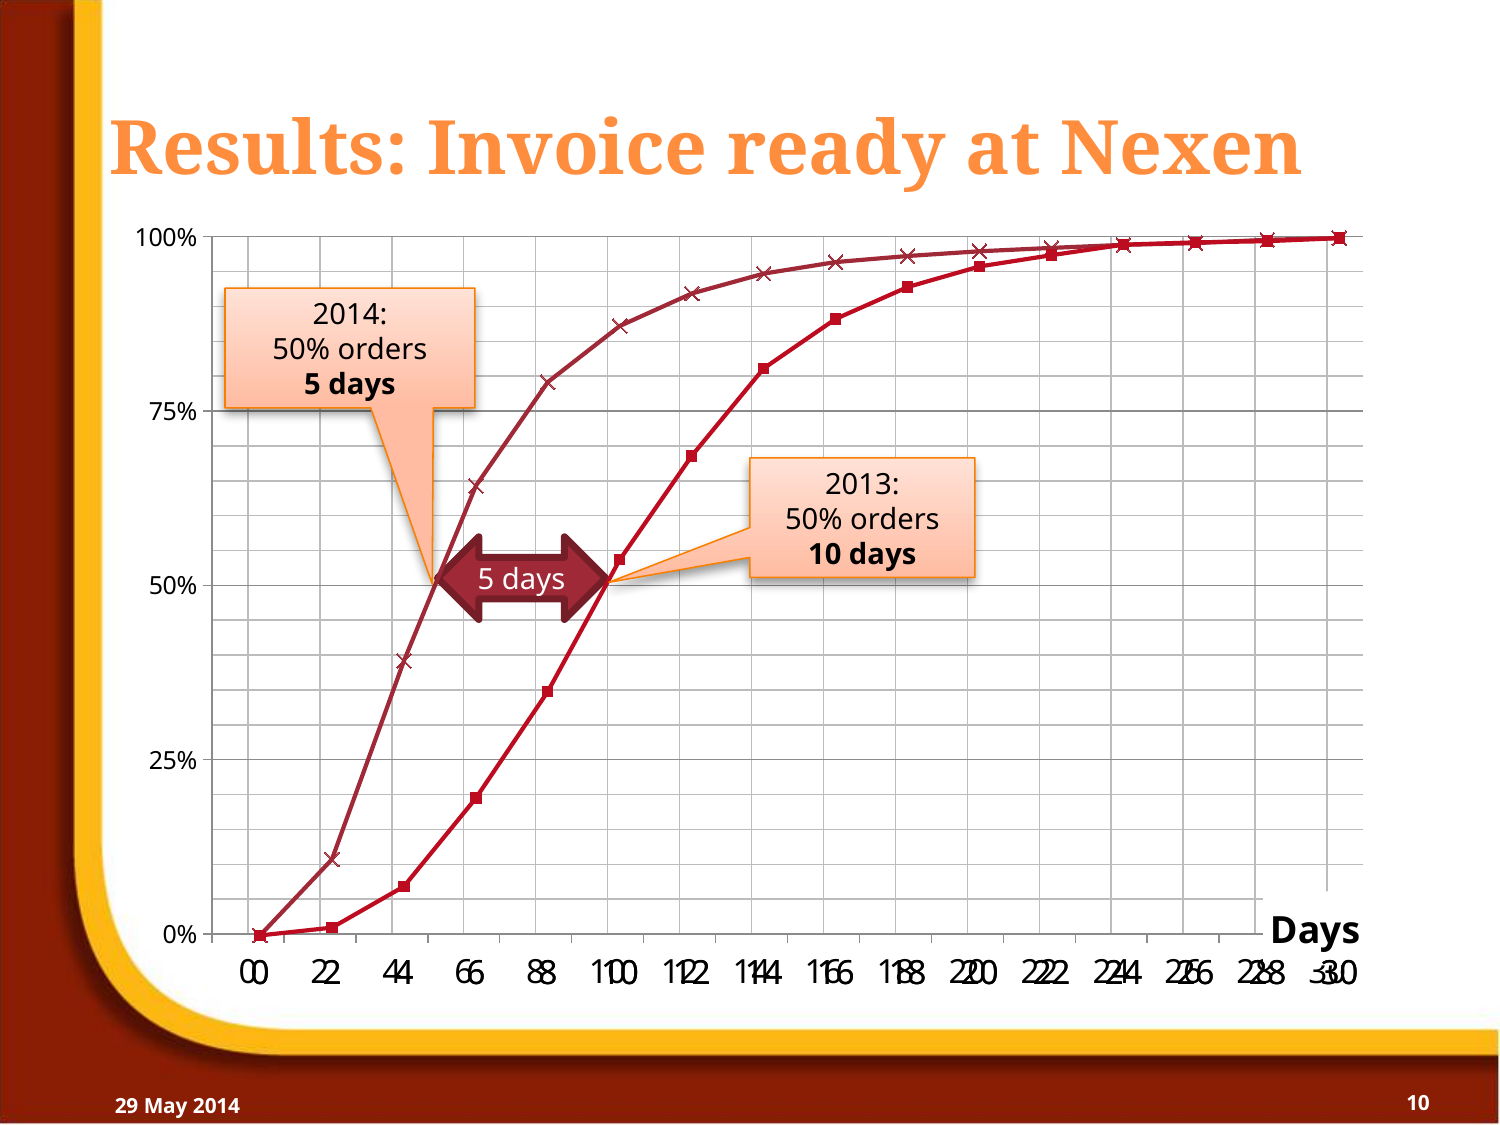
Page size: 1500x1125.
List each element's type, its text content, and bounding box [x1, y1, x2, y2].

picture [0, 0, 1500, 1125]
footer [994, 1065, 1369, 1125]
slide_number 10 [1369, 1065, 1445, 1125]
chart [64, 207, 1436, 1039]
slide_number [99, 1052, 995, 1125]
title Results: Invoice ready at Nexen [95, 24, 1438, 198]
